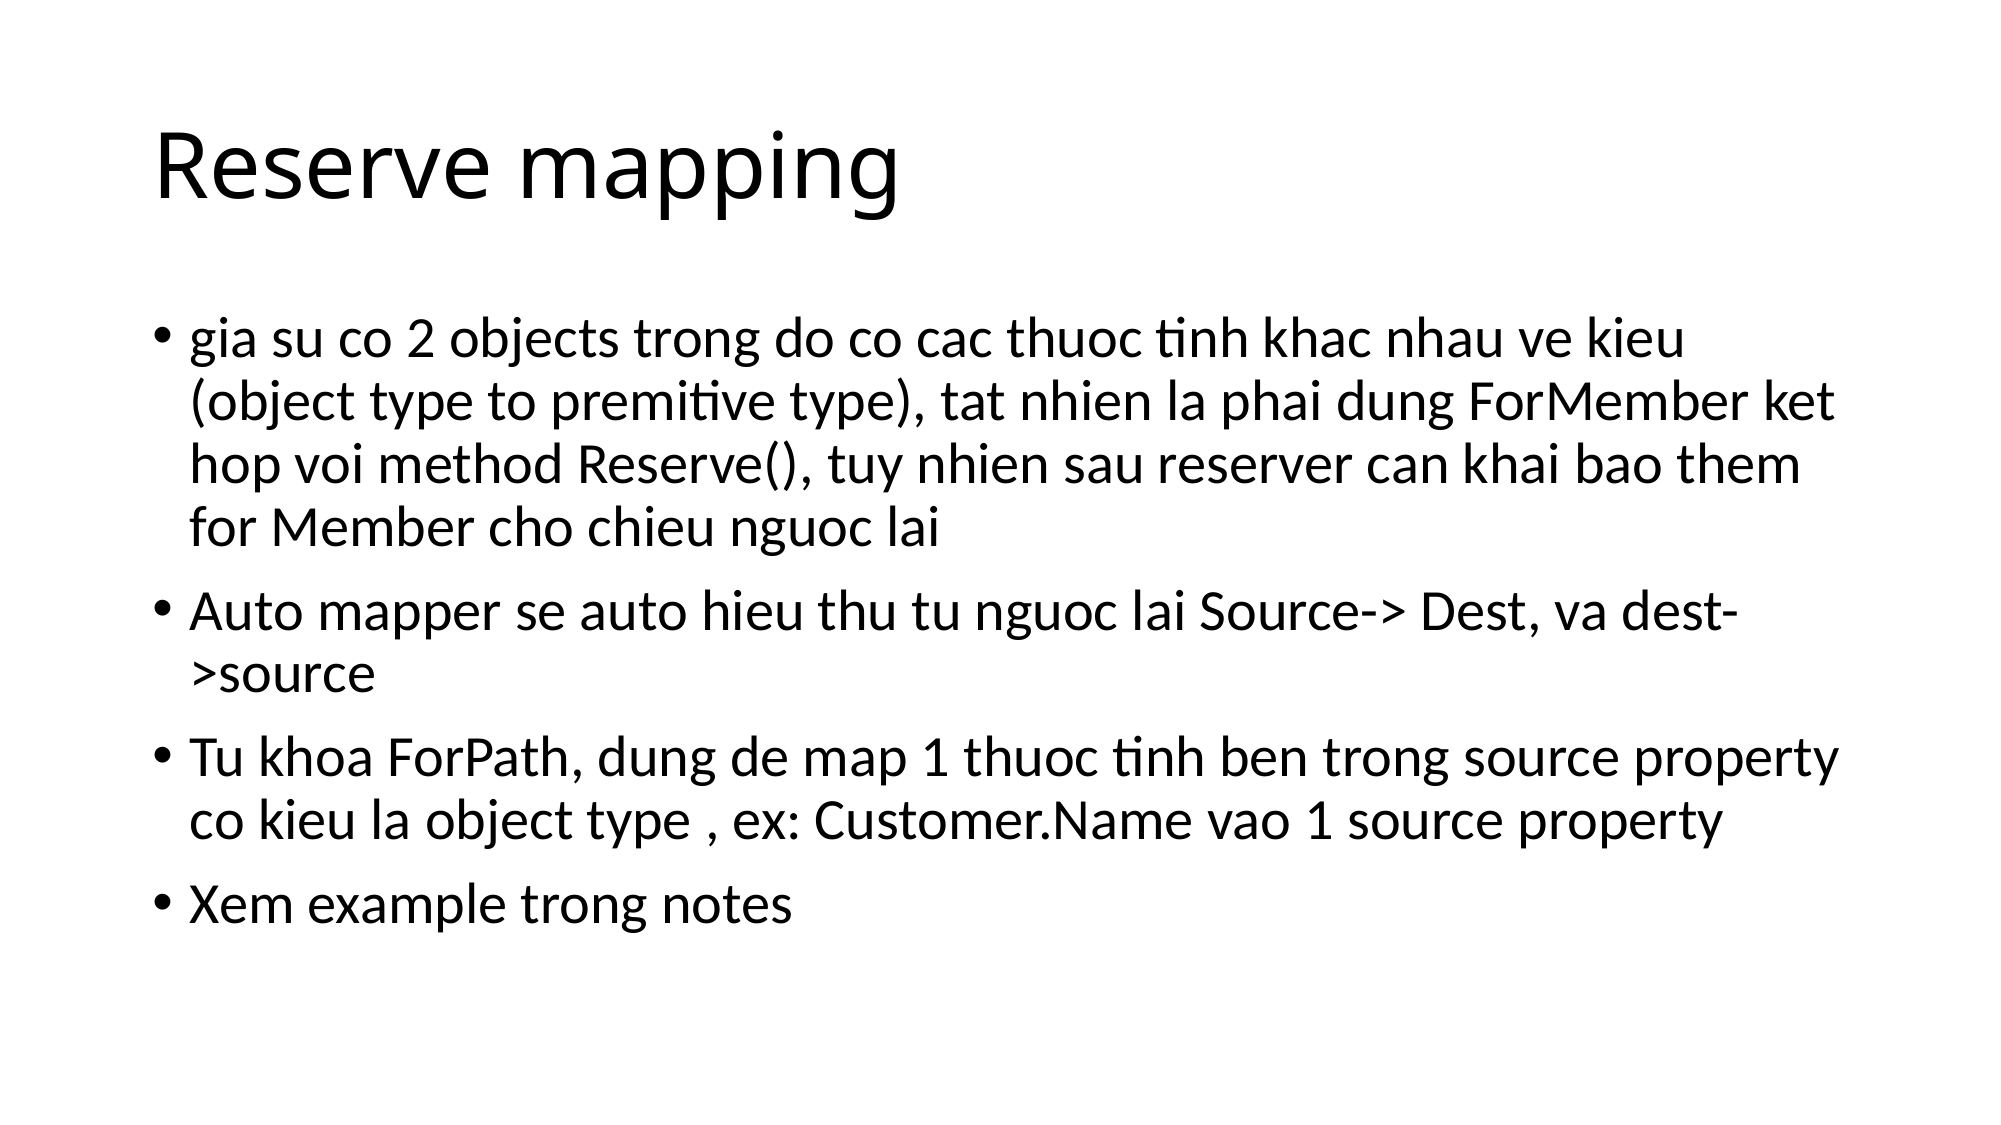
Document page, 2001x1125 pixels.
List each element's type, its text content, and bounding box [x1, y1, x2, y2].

list gia su co 2 objects trong do co cac thuoc tinh khac nhau ve kieu (object type to premitive type), tat nhien la phai dung ForMember ket hop voi method Reserve(), tuy nhien sau reserver can khai bao them for Member cho chieu nguoc lai Auto mapper se auto hieu thu tu nguoc lai Source-> Dest, va dest->source Tu khoa ForPath, dung de map 1 thuoc tinh ben trong source property co kieu la object type , ex: Customer.Name vao 1 source property Xem example trong notes [137, 299, 1863, 1014]
title Reserve mapping [137, 59, 1863, 278]
